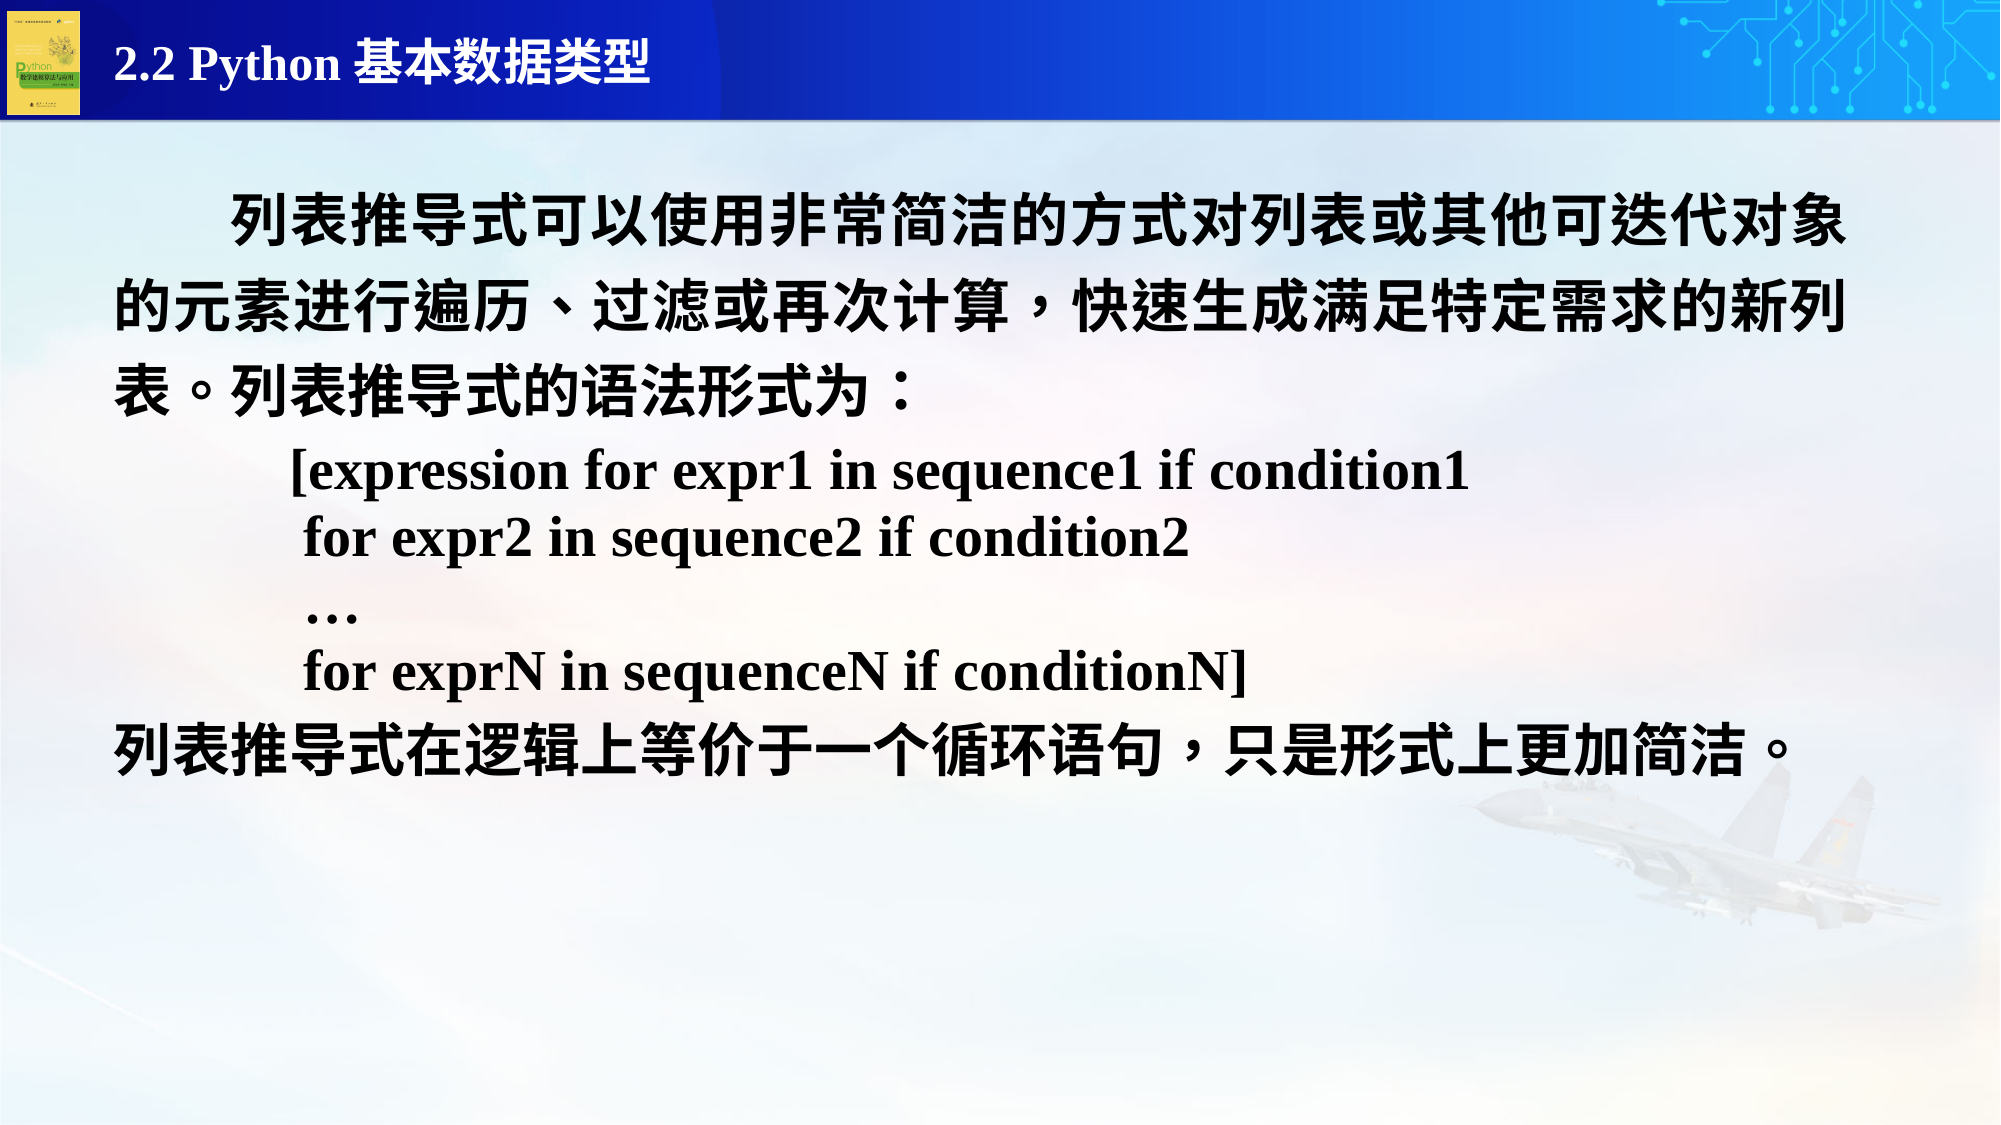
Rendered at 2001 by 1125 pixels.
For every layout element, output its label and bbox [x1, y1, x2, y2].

text_box [113, 178, 1848, 1072]
picture [0, 0, 2000, 1125]
